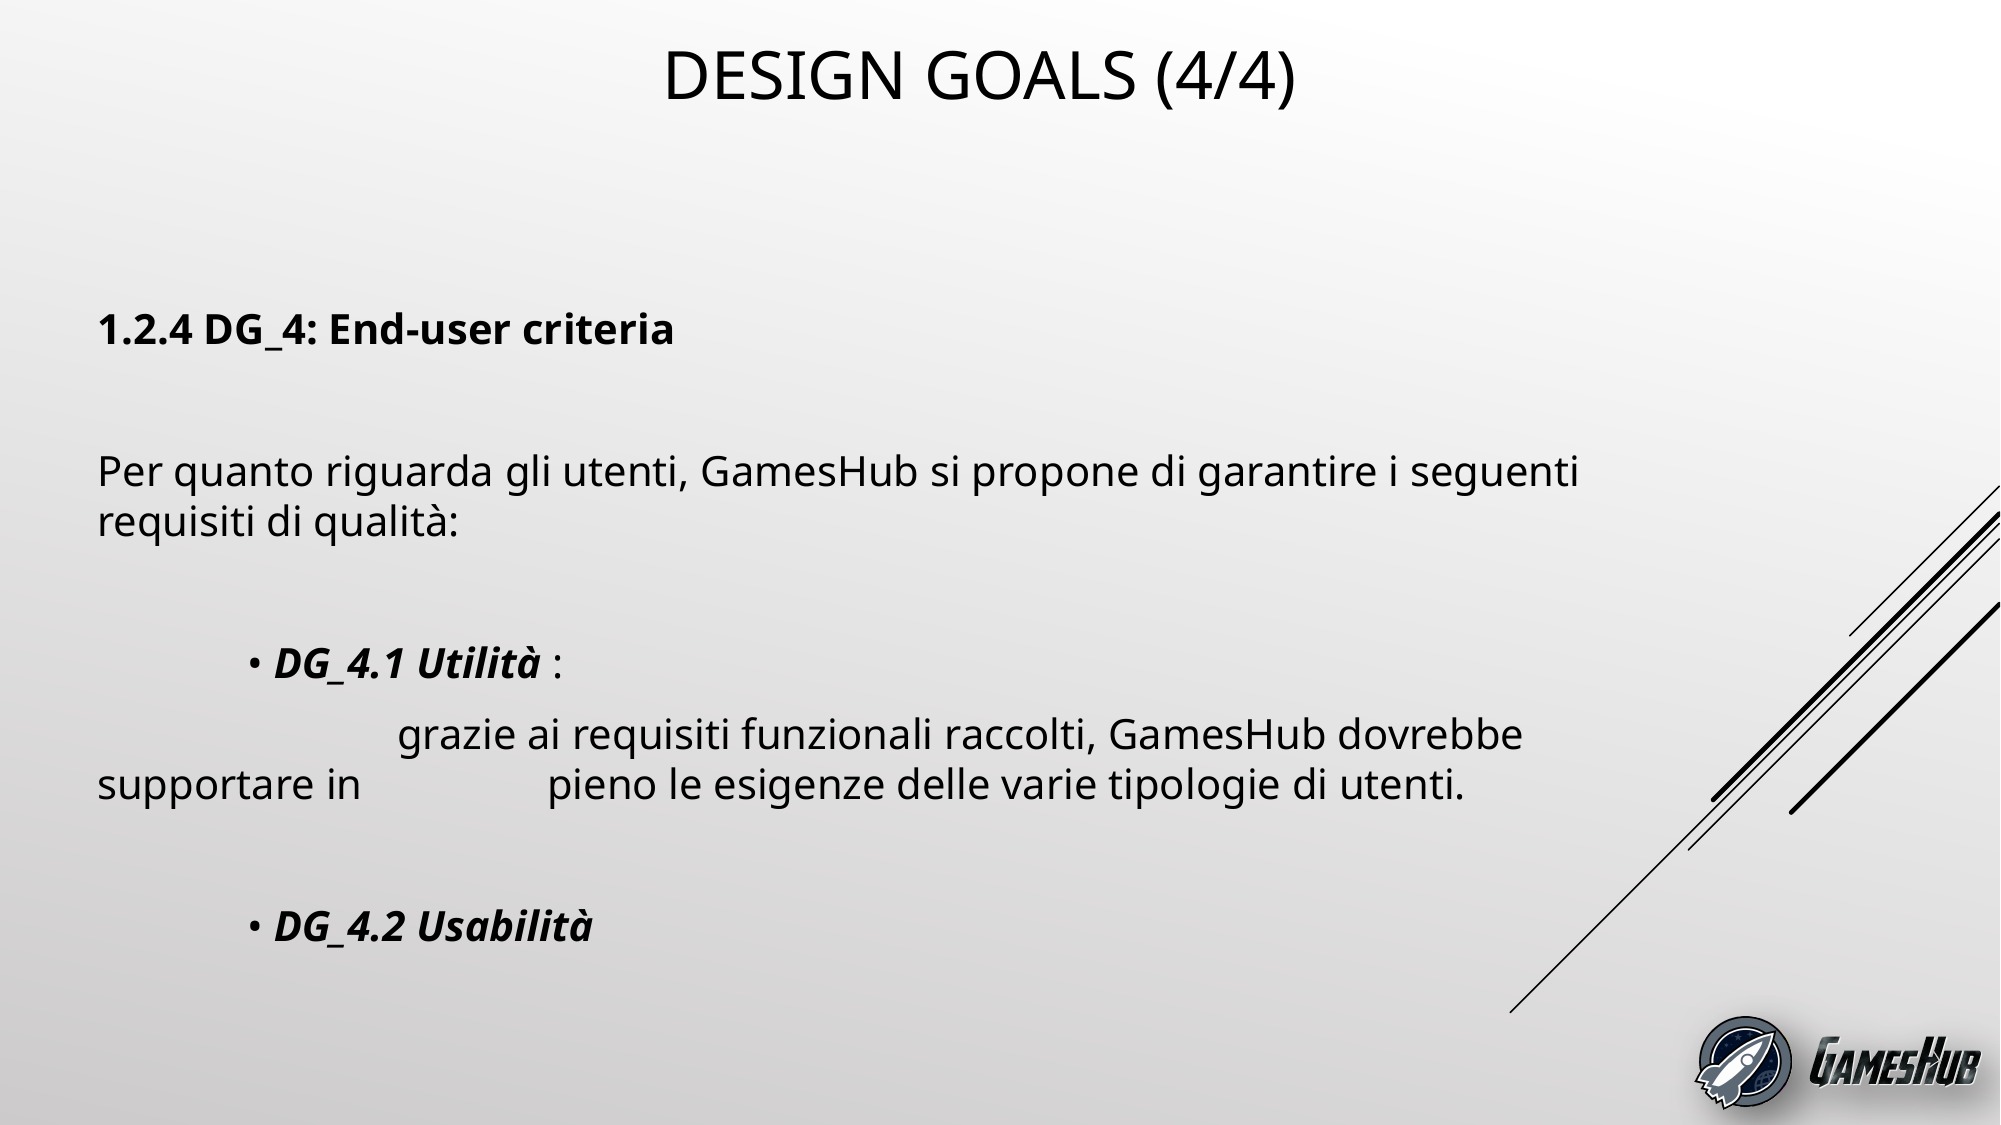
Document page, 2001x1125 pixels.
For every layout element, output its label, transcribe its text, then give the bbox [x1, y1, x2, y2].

picture [1694, 1016, 1983, 1110]
list 1.2.4 DG_4: End-user criteria Per quanto riguarda gli utenti, GamesHub si propone di garantire i seguenti requisiti di qualità: • DG_4.1 Utilità : grazie ai requisiti funzionali raccolti, GamesHub dovrebbe supportare in pieno le esigenze delle varie tipologie di utenti. • DG_4.2 Usabilità [82, 198, 1710, 1055]
text_box Design goals (4/4) [647, 0, 1353, 146]
